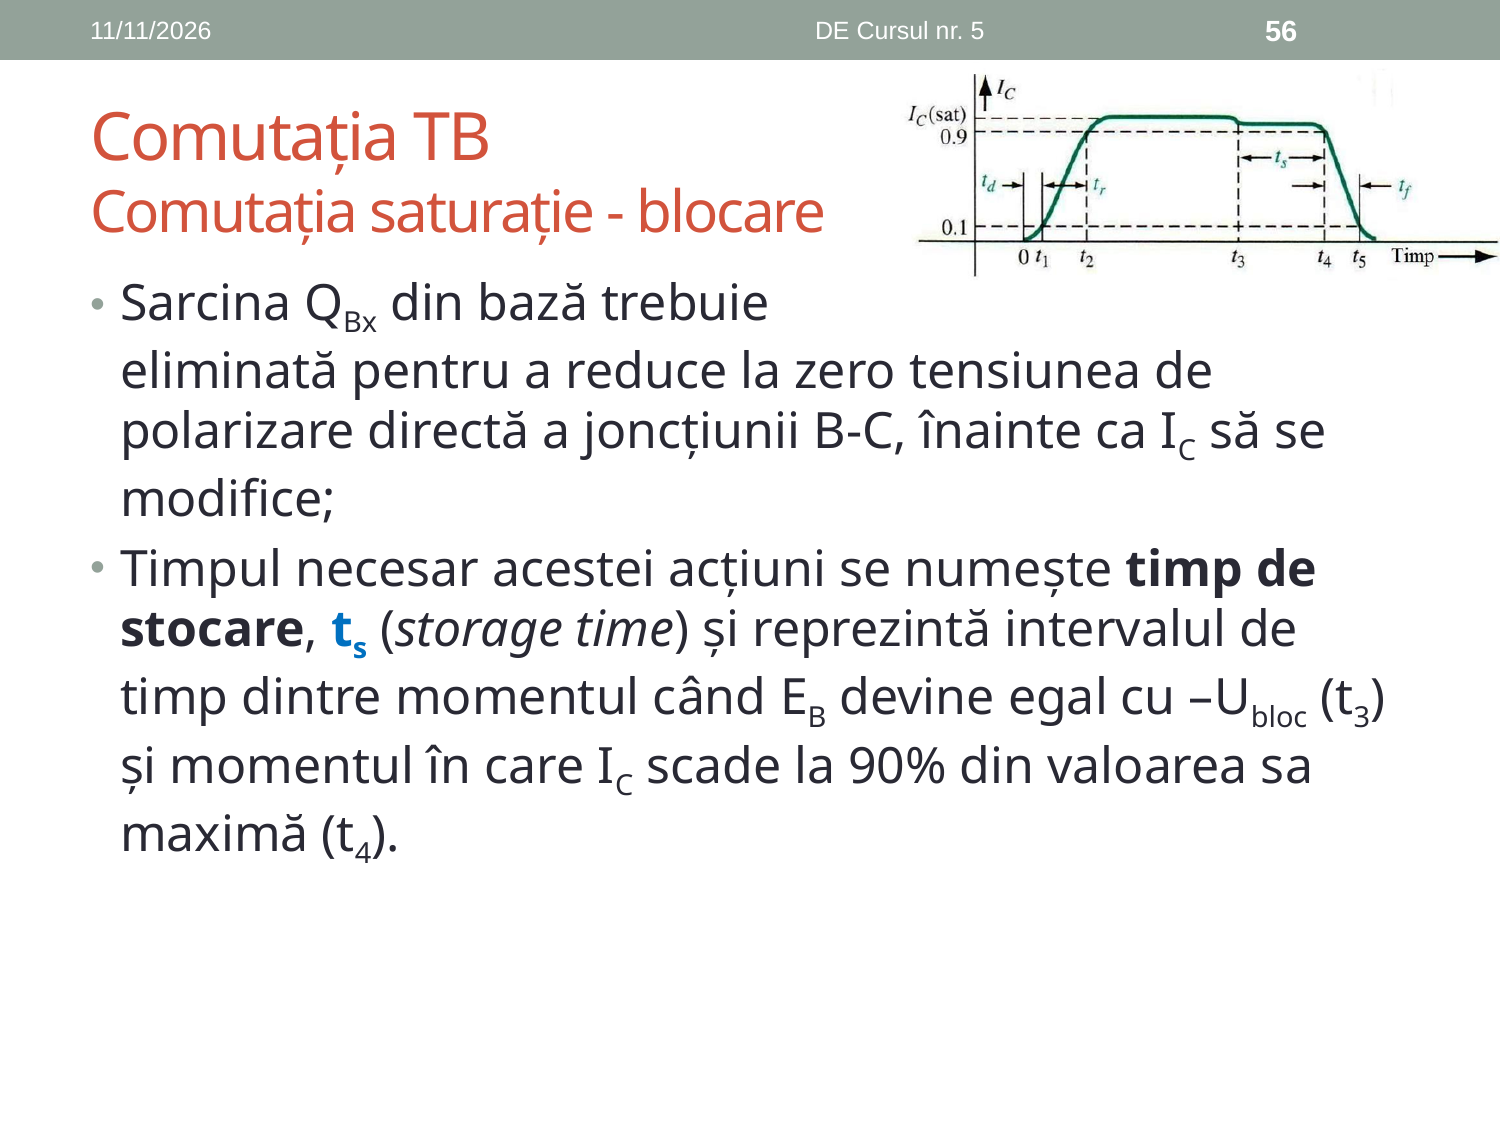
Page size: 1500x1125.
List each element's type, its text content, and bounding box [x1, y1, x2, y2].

title Comutația TB Comutația saturație - blocare [75, 87, 897, 250]
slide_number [75, 3, 550, 57]
slide_number 56 [1250, 3, 1425, 57]
picture [899, 62, 1500, 281]
footer DE Cursul nr. 5 [562, 3, 1238, 57]
list Sarcina QBx din bază trebuie eliminată pentru a reduce la zero tensiunea de polarizare directă a joncțiunii B-C, înainte ca IC să se modifice; Timpul necesar acestei acțiuni se numește timp de stocare, ts (storage time) și reprezintă intervalul de timp dintre momentul când EB devine egal cu –Ubloc (t3) și momentul în care IC scade la 90% din valoarea sa maximă (t4). [75, 262, 1425, 1063]
